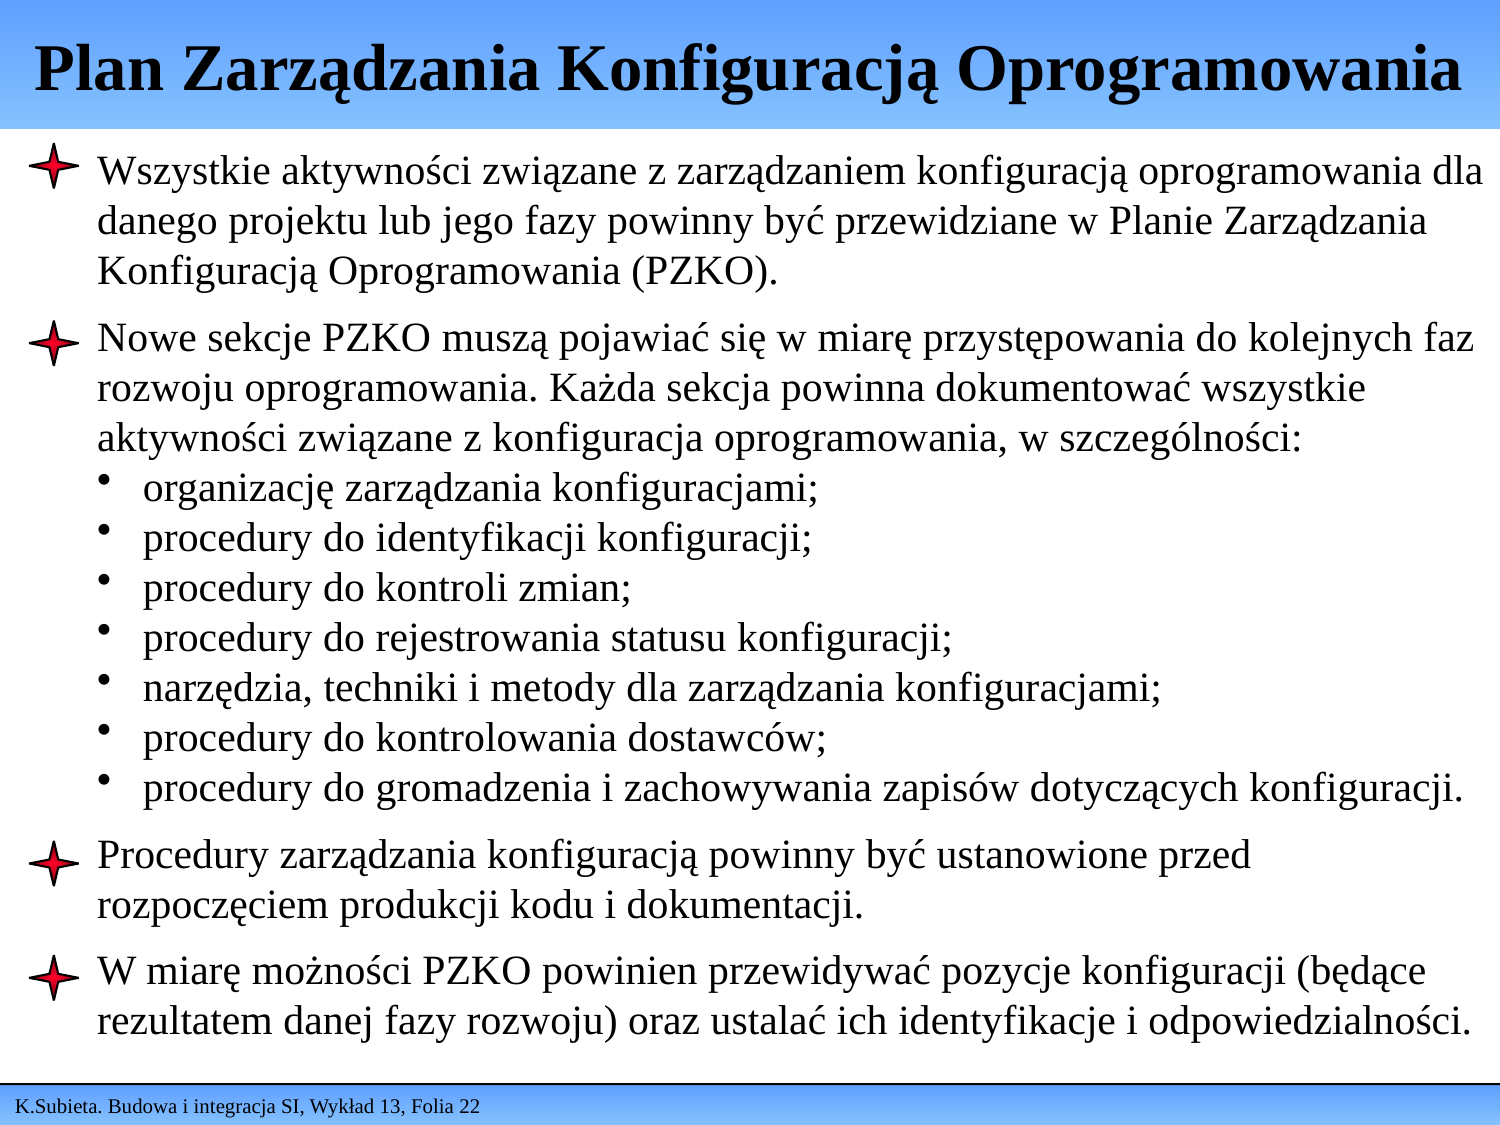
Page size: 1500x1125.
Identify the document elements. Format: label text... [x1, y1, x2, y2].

text_box [29, 955, 79, 1001]
text_box [29, 840, 79, 887]
text_box [29, 320, 79, 366]
title Plan Zarządzania Konfiguracją Oprogramowania [0, 0, 1500, 129]
text_box Wszystkie aktywności związane z zarządzaniem konfiguracją oprogramowania dla danego projektu lub jego fazy powinny być przewidziane w Planie Zarządzania Konfiguracją Oprogramowania (PZKO). Nowe sekcje PZKO muszą pojawiać się w miarę przystępowania do kolejnych faz rozwoju oprogramowania. Każda sekcja powinna dokumentować wszystkie aktywności związane z konfiguracja oprogramowania, w szczególności: organizację zarządzania konfiguracjami; procedury do identyfikacji konfiguracji; procedury do kontroli zmian; procedury do rejestrowania statusu konfiguracji; narzędzia, techniki i metody dla zarządzania konfiguracjami; procedury do kontrolowania dostawców; procedury do gromadzenia i zachowywania zapisów dotyczących konfiguracji. Procedury zarządzania konfiguracją powinny być ustanowione przed rozpoczęciem produkcji kodu i dokumentacji. W miarę możności PZKO powinien przewidywać pozycje konfiguracji (będące rezultatem danej fazy rozwoju) oraz ustalać ich identyfikacje i odpowiedzialności. [82, 135, 1500, 1051]
text_box [29, 143, 79, 189]
